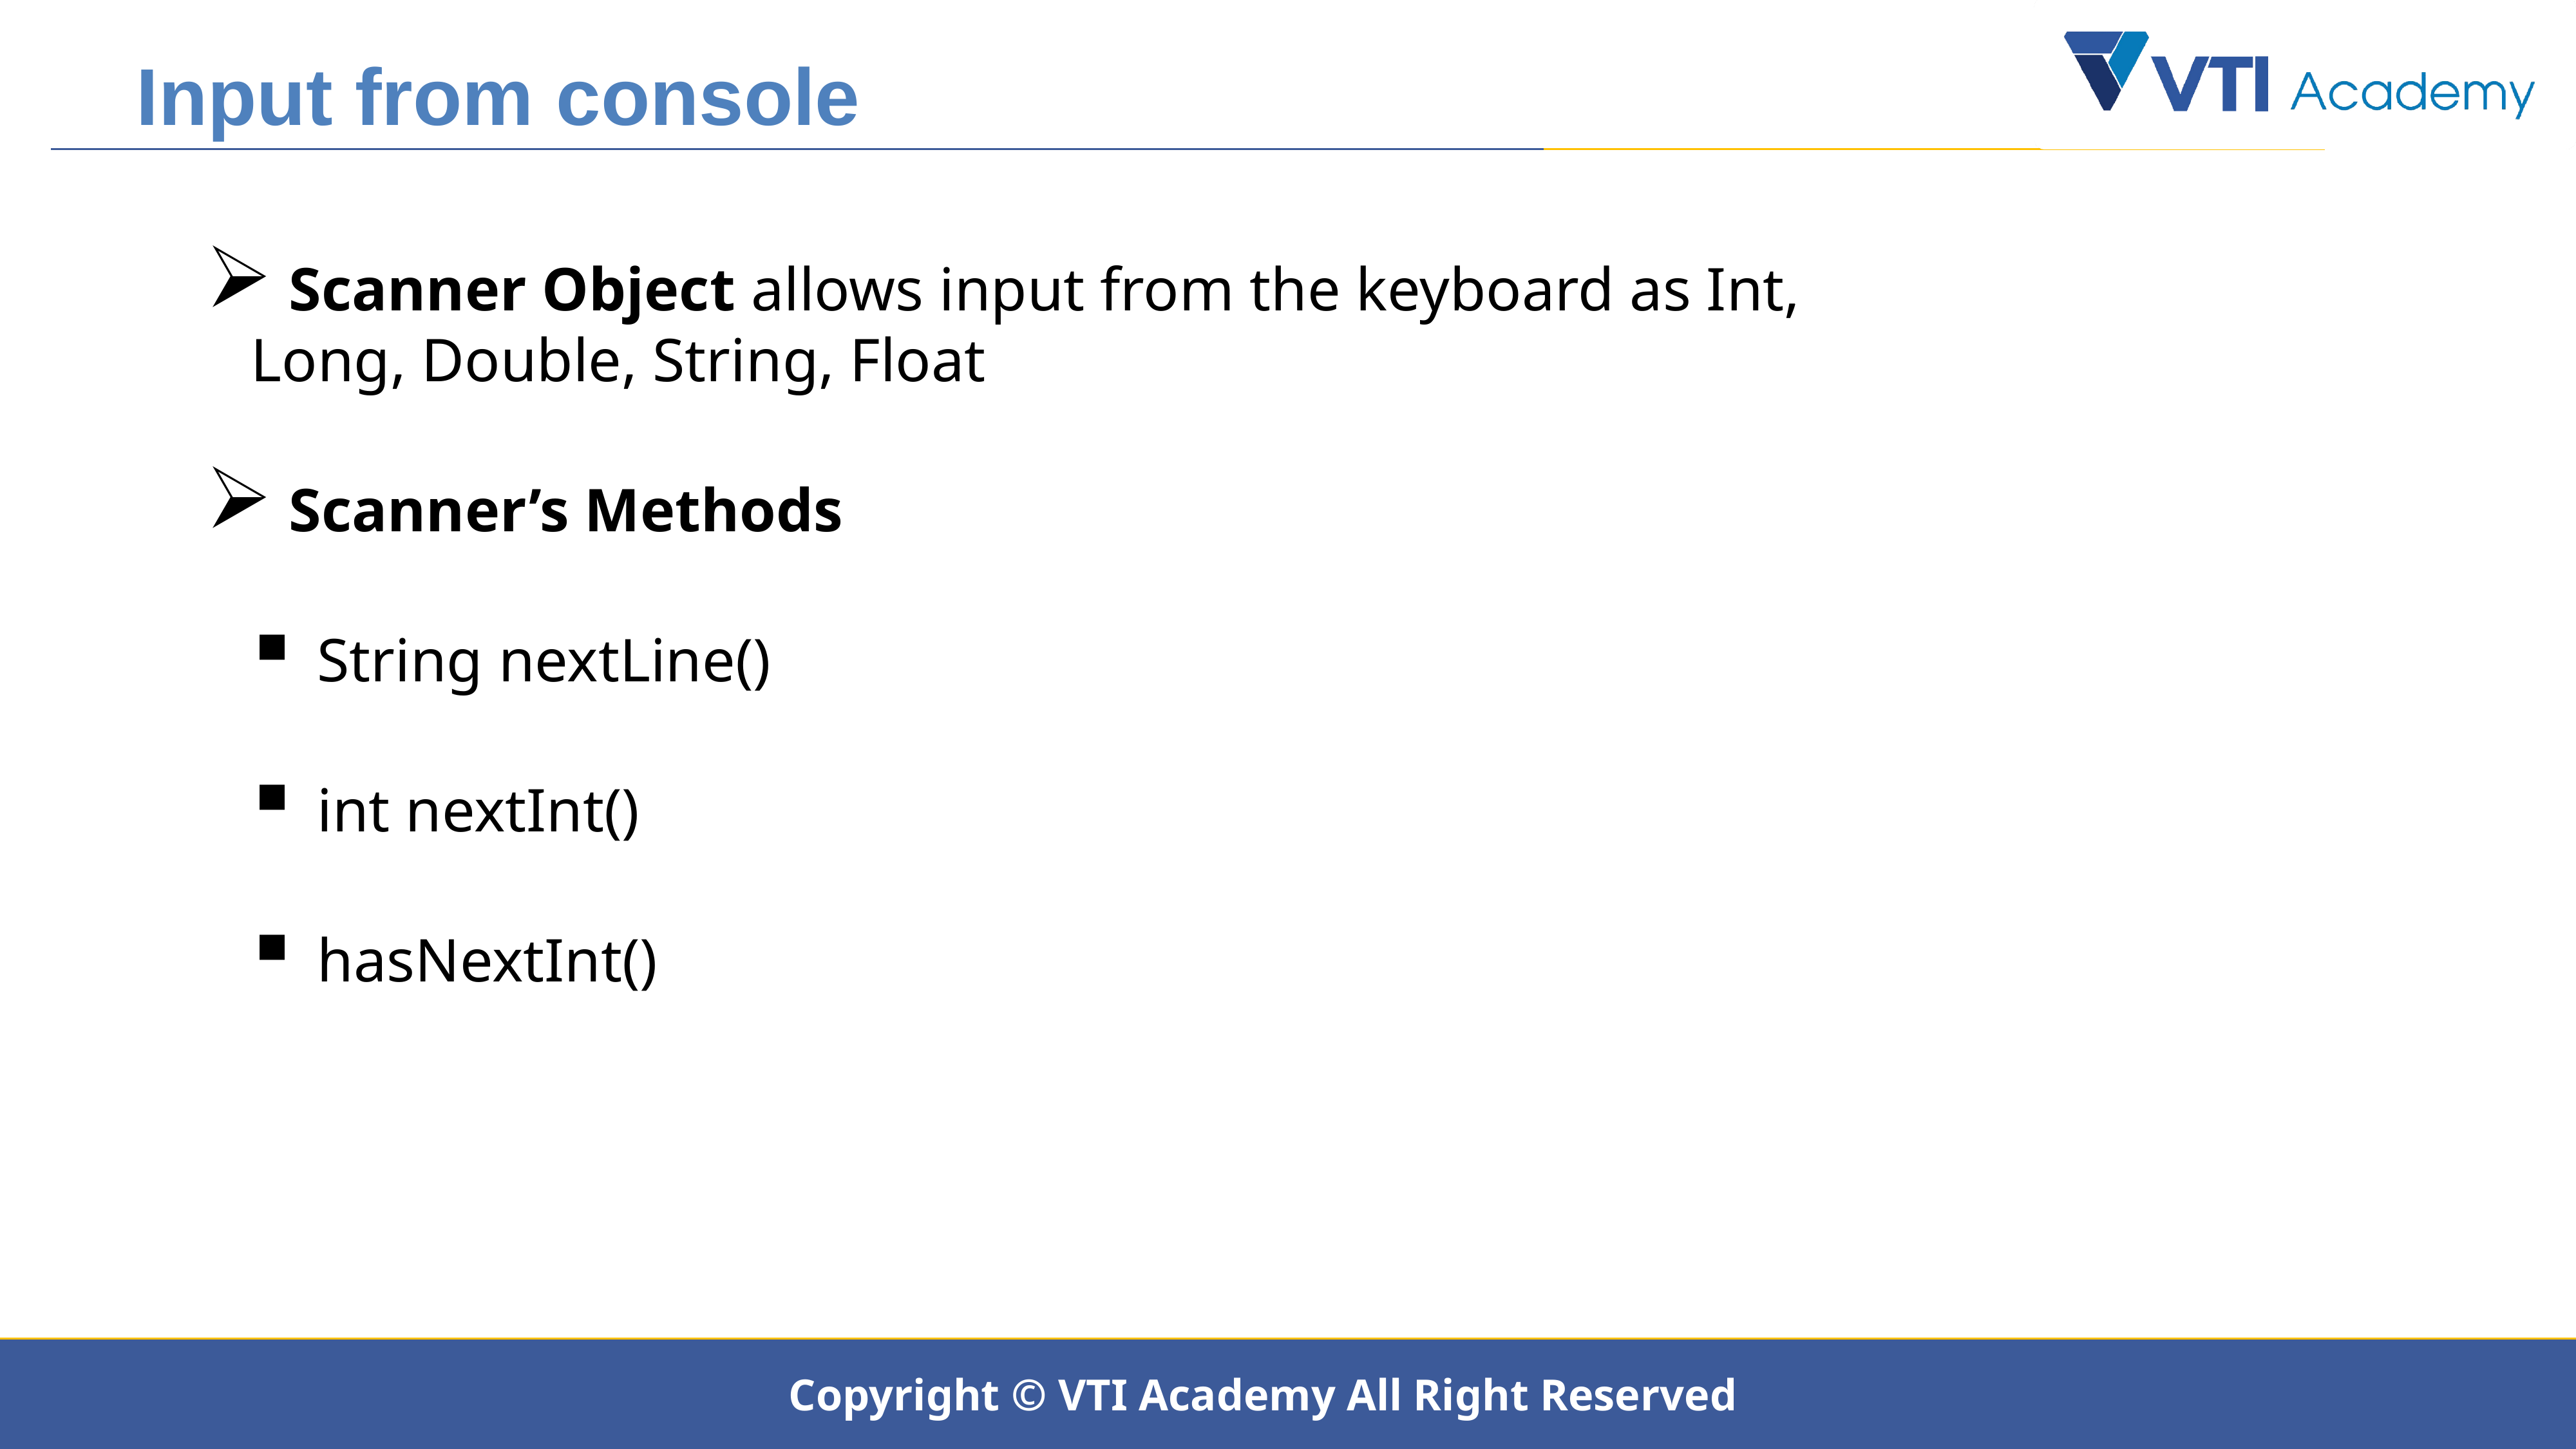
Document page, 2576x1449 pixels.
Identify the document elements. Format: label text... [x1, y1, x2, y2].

text_box Scanner Object allows input from the keyboard as Int, Long, Double, String, Float Scanner’s Methods String nextLine() int nextInt() hasNextInt() [196, 247, 1938, 1449]
picture [2034, 0, 2576, 149]
text_box Input from console [126, 60, 1171, 126]
